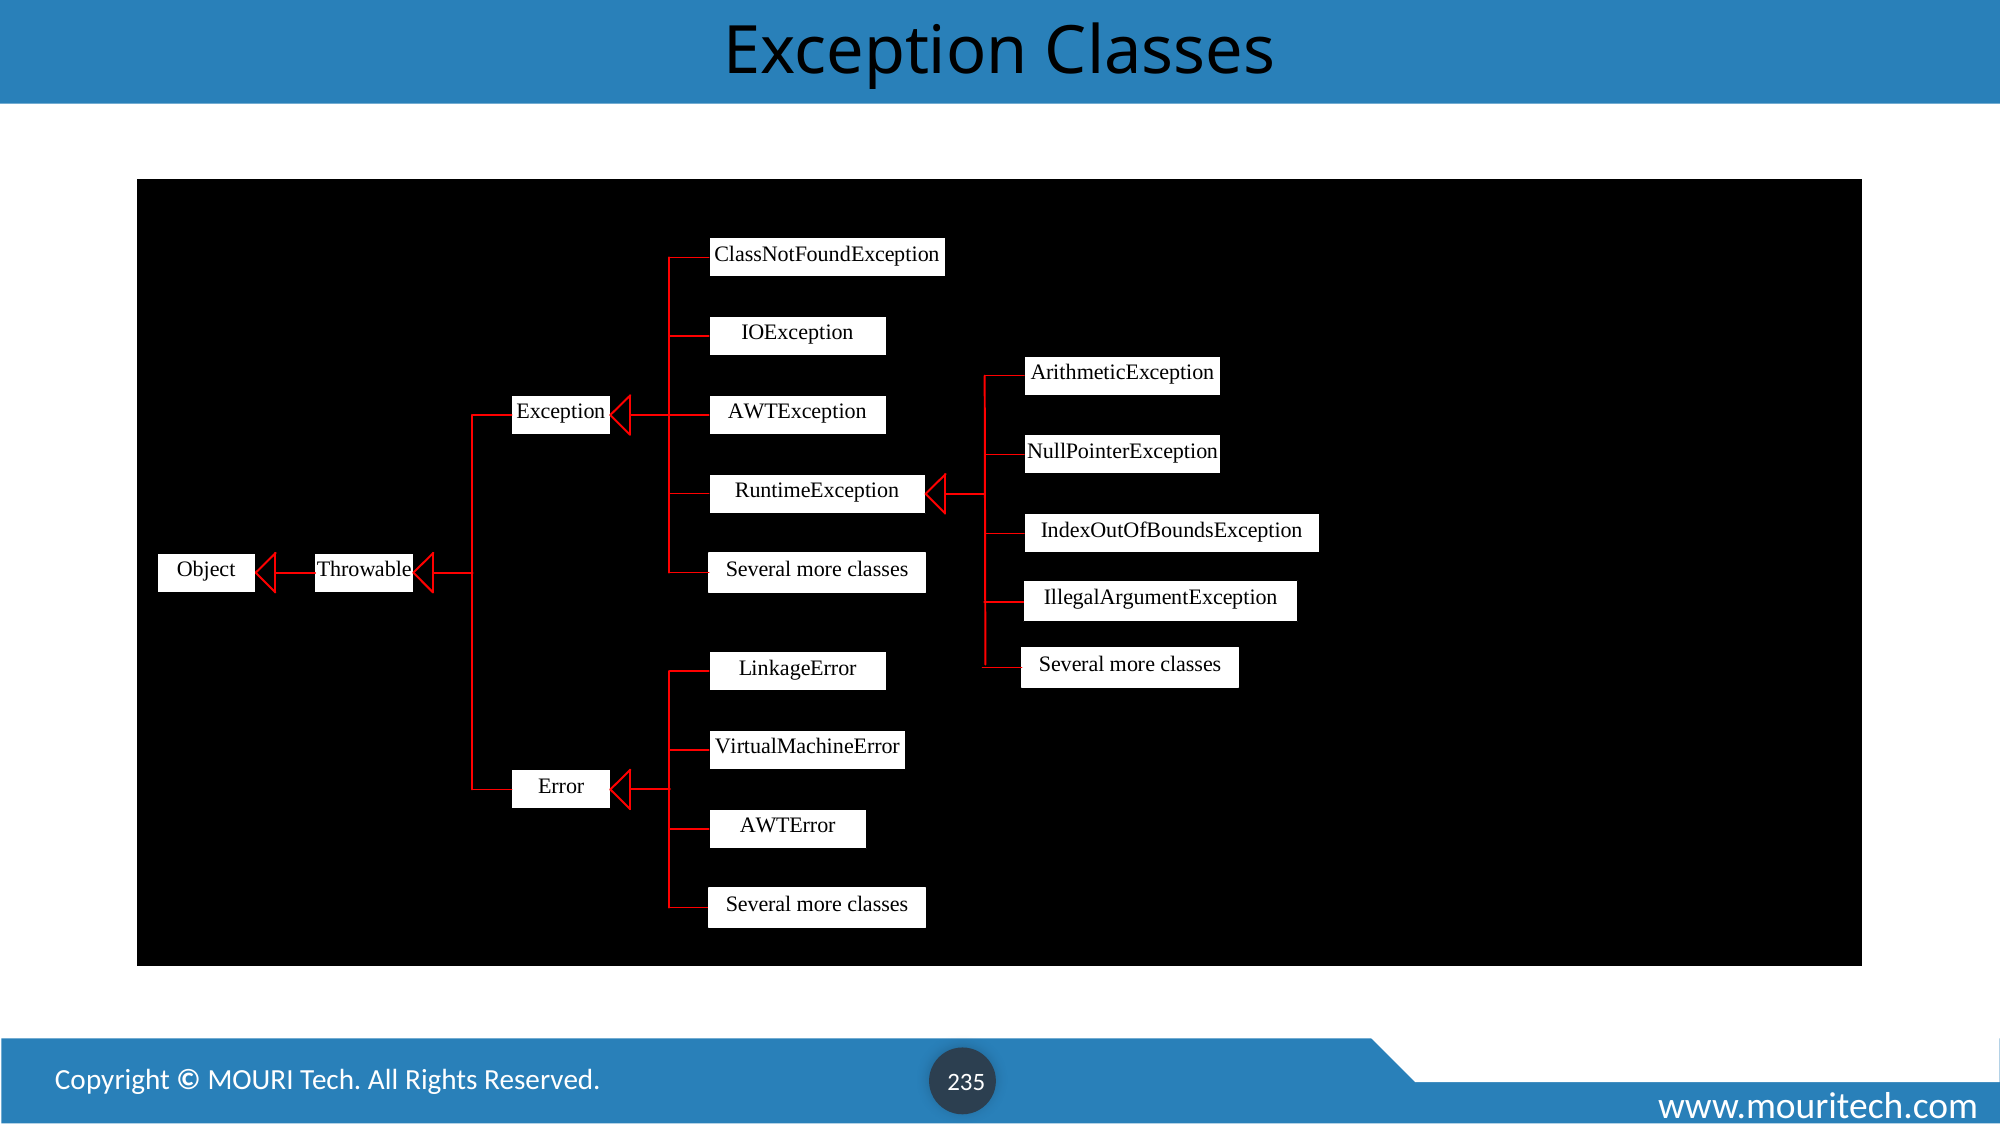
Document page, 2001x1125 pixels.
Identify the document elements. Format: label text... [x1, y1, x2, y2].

slide_number 235 [931, 1051, 1002, 1111]
title Exception Classes [0, 0, 2000, 104]
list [137, 178, 1863, 966]
